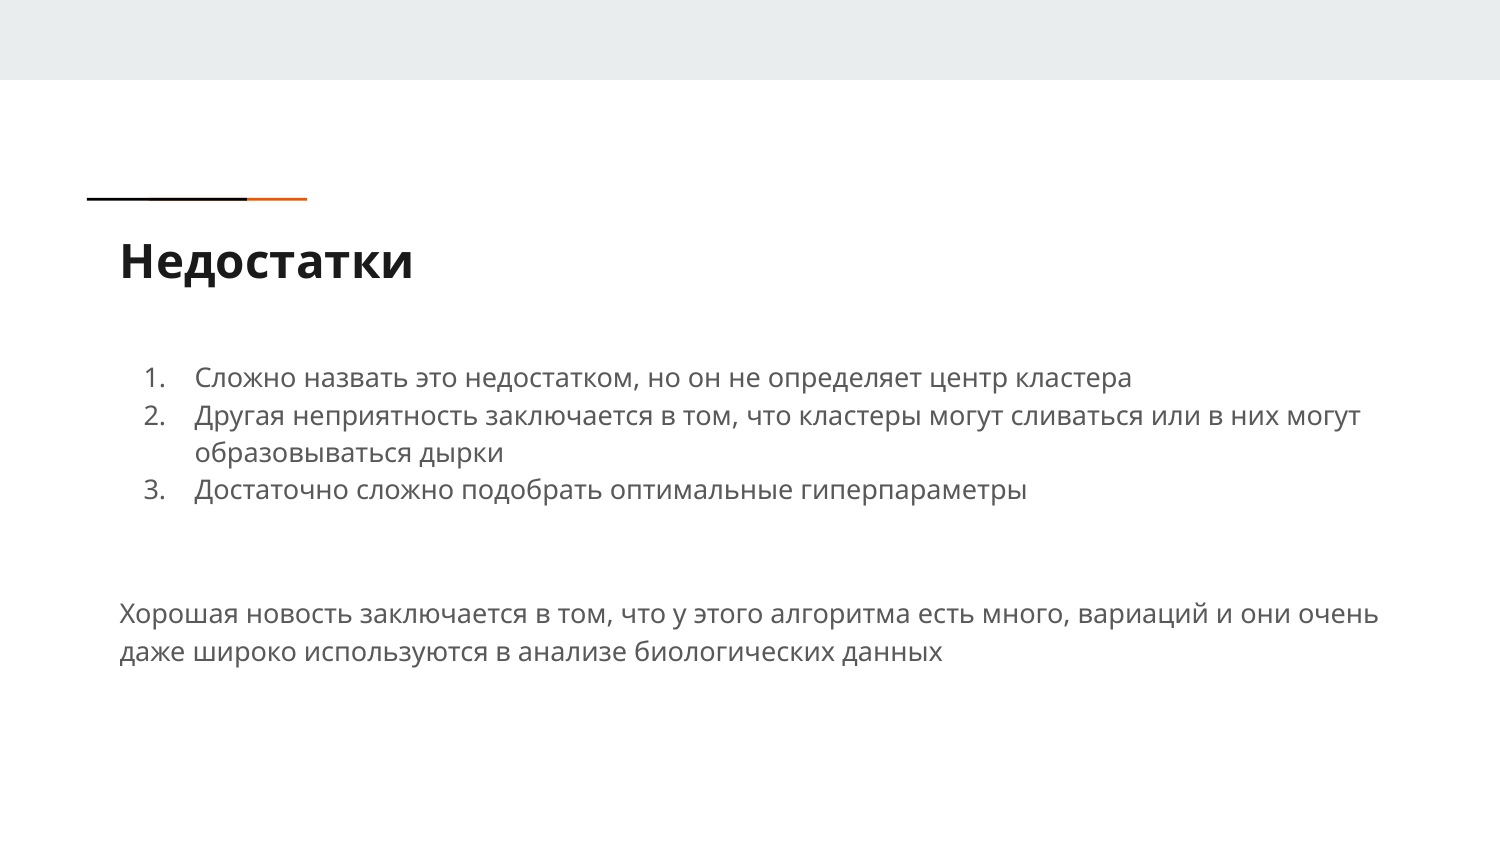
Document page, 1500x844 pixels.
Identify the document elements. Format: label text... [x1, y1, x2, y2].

list Сложно назвать это недостатком, но он не определяет центр кластера Другая неприятность заключается в том, что кластеры могут сливаться или в них могут образовываться дырки Достаточно сложно подобрать оптимальные гиперпараметры Хорошая новость заключается в том, что у этого алгоритма есть много, вариаций и они очень даже широко используются в анализе биологических данных [119, 341, 1381, 712]
title Недостатки [119, 216, 1381, 304]
